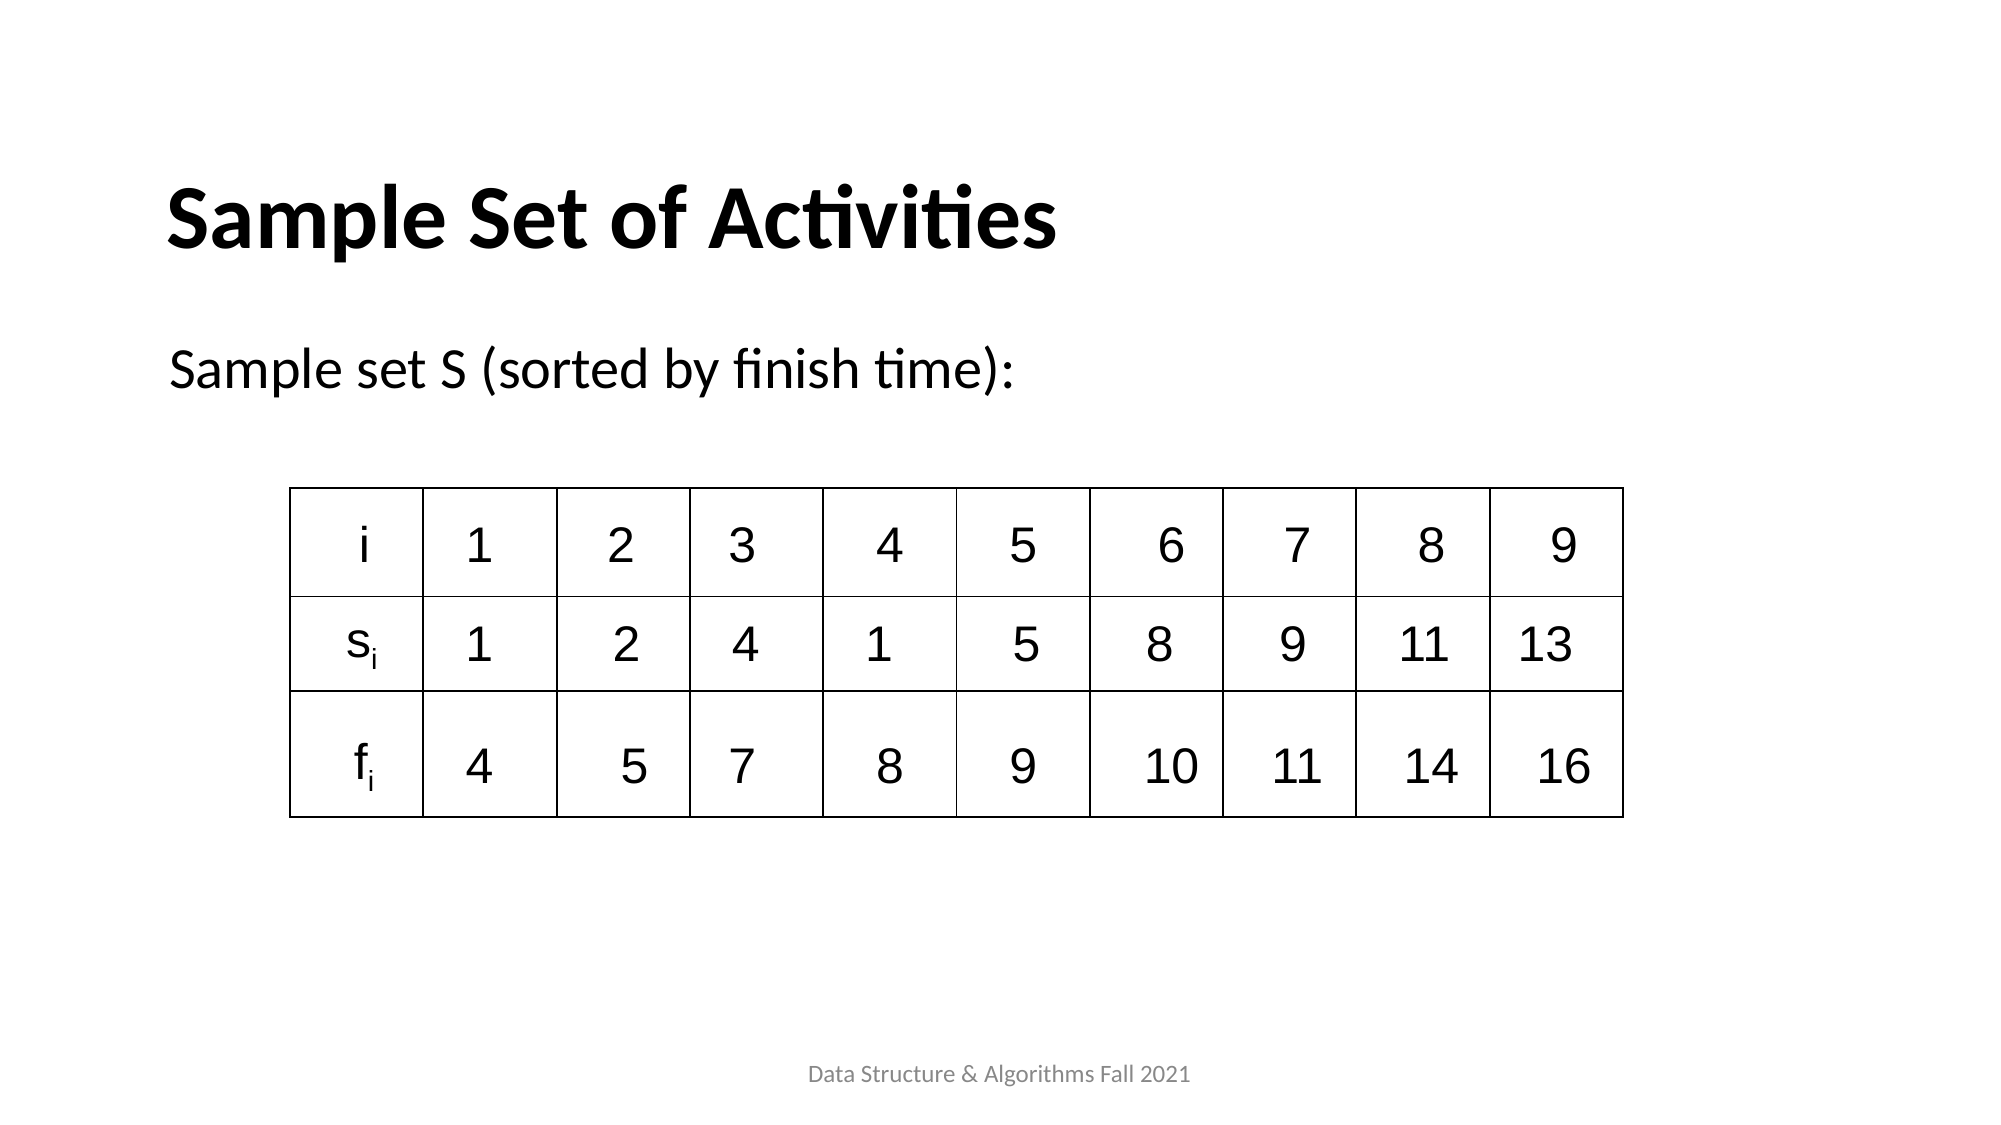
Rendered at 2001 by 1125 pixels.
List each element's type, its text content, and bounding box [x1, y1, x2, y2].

table_cell 9 [957, 692, 1089, 816]
table_cell 13 [1491, 597, 1622, 690]
table_cell 11 [1224, 692, 1355, 816]
table_header 1 [424, 489, 556, 596]
table_header 7 [1224, 489, 1355, 596]
table_cell 8 [1091, 597, 1222, 690]
table_cell 10 [1091, 692, 1222, 816]
table_cell 1 [824, 597, 956, 690]
table_header 6 [1091, 489, 1222, 596]
table_cell si [291, 597, 422, 690]
table_header 8 [1357, 489, 1489, 596]
footer Data Structure & Algorithms Fall 2021 [662, 1042, 1338, 1103]
table_cell 7 [691, 692, 822, 816]
table_cell 8 [824, 692, 956, 816]
table_header i [291, 489, 422, 596]
table_cell 5 [558, 692, 689, 816]
table_header 4 [824, 489, 956, 596]
text_box Sample set S (sorted by finish time): [167, 328, 1473, 401]
table_cell 4 [691, 597, 822, 690]
table_cell 4 [424, 692, 556, 816]
table_cell 9 [1224, 597, 1355, 690]
table_cell 5 [957, 597, 1089, 690]
table_header 3 [691, 489, 822, 596]
table_cell 11 [1357, 597, 1489, 690]
table_cell 2 [558, 597, 689, 690]
table_header 5 [957, 489, 1089, 596]
table_cell 1 [424, 597, 556, 690]
text_box Sample Set of Activities [151, 110, 1877, 328]
table_header 9 [1491, 489, 1622, 596]
table_cell fi [291, 692, 422, 816]
table_header 2 [558, 489, 689, 596]
table_cell 16 [1491, 692, 1622, 816]
table_cell 14 [1357, 692, 1489, 816]
